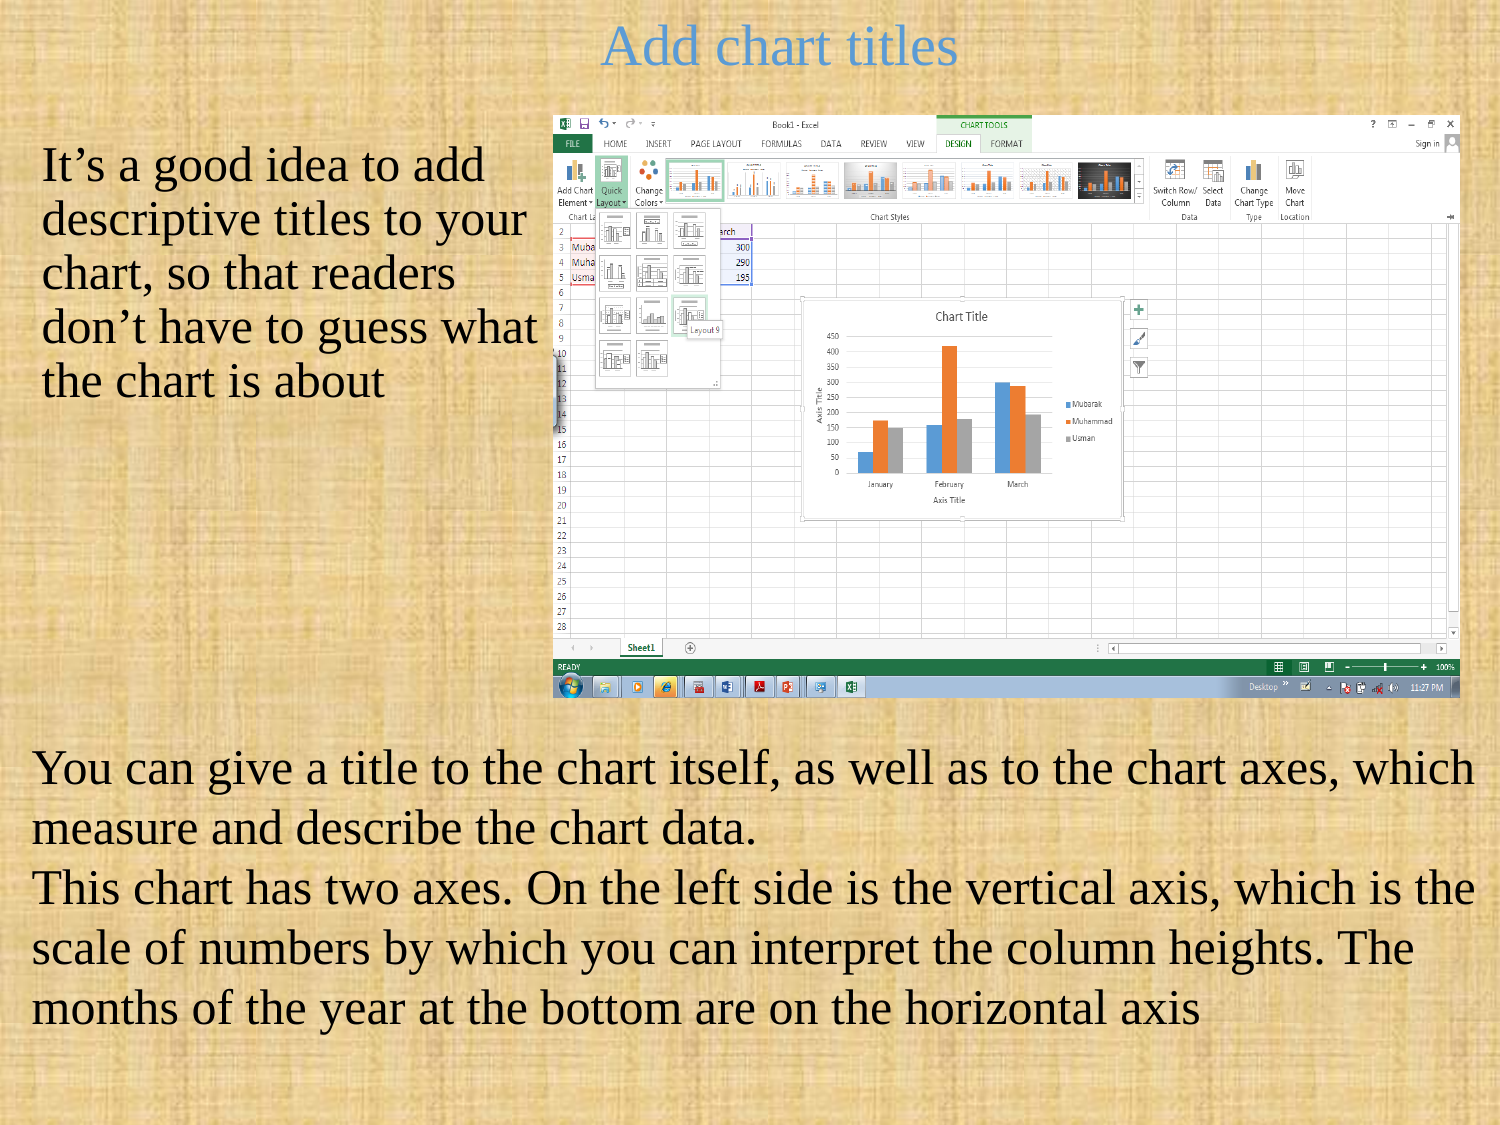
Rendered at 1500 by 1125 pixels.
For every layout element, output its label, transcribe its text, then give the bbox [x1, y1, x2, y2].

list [553, 115, 1460, 698]
text_box You can give a title to the chart itself, as well as to the chart axes, which measure and describe the chart data. This chart has two axes. On the left side is the vertical axis, which is the scale of numbers by which you can interpret the column heights. The months of the year at the bottom are on the horizontal axis [16, 727, 1500, 1042]
picture [0, 0, 1500, 1125]
title It’s a good idea to add descriptive titles to your chart, so that readers don’t have to guess what the chart is about [26, 115, 553, 477]
text_box Add chart titles [43, 0, 1500, 85]
